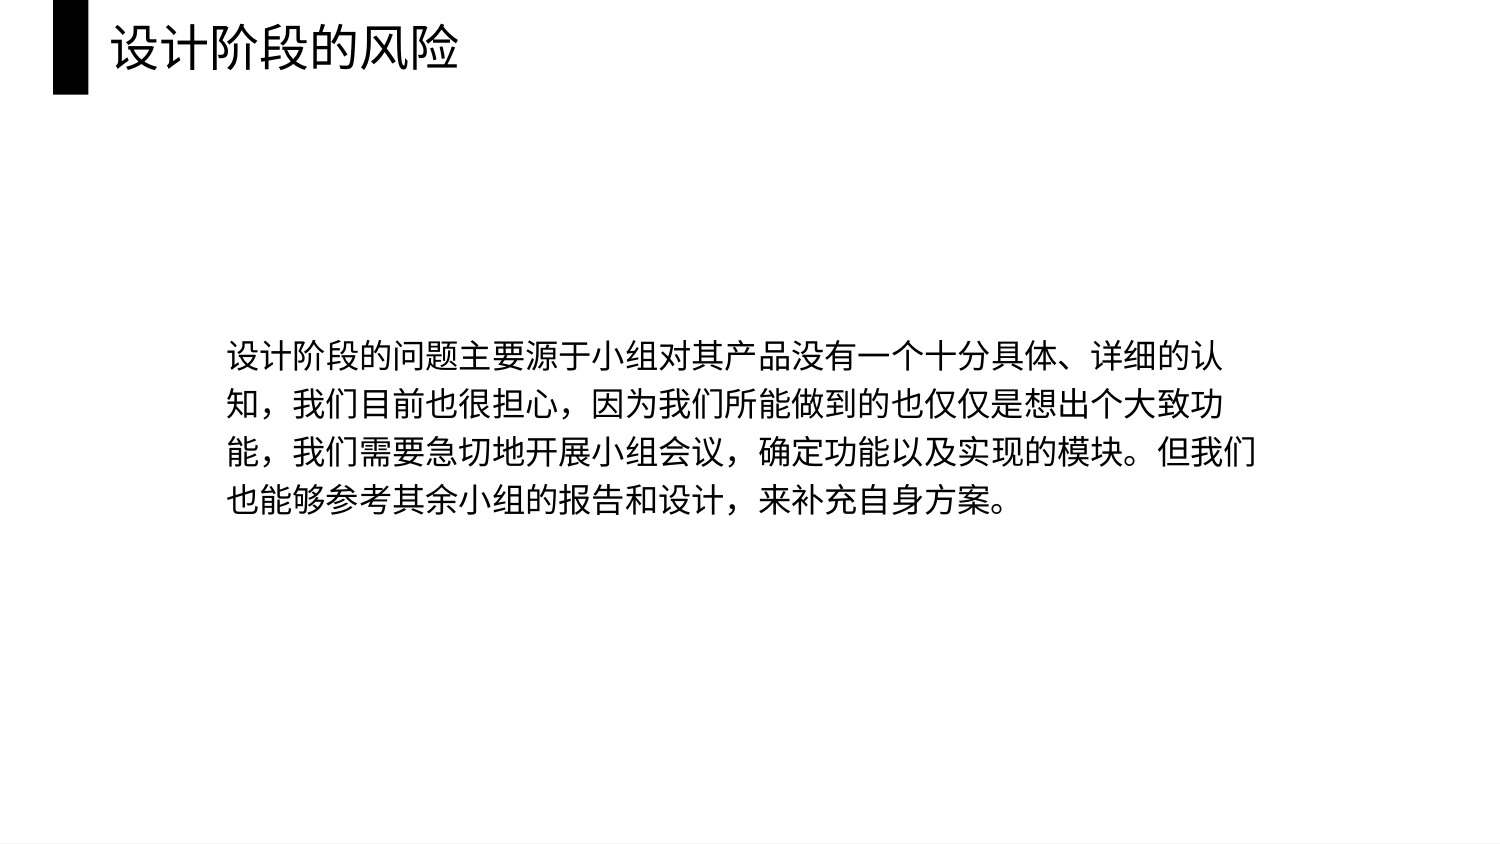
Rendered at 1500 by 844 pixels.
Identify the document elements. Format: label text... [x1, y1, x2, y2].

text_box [52, 0, 479, 95]
text_box 设计阶段的问题主要源于小组对其产品没有一个十分具体、详细的认知，我们目前也很担心，因为我们所能做到的也仅仅是想出个大致功能，我们需要急切地开展小组会议，确定功能以及实现的模块。但我们也能够参考其余小组的报告和设计，来补充自身方案。 [226, 327, 1274, 697]
